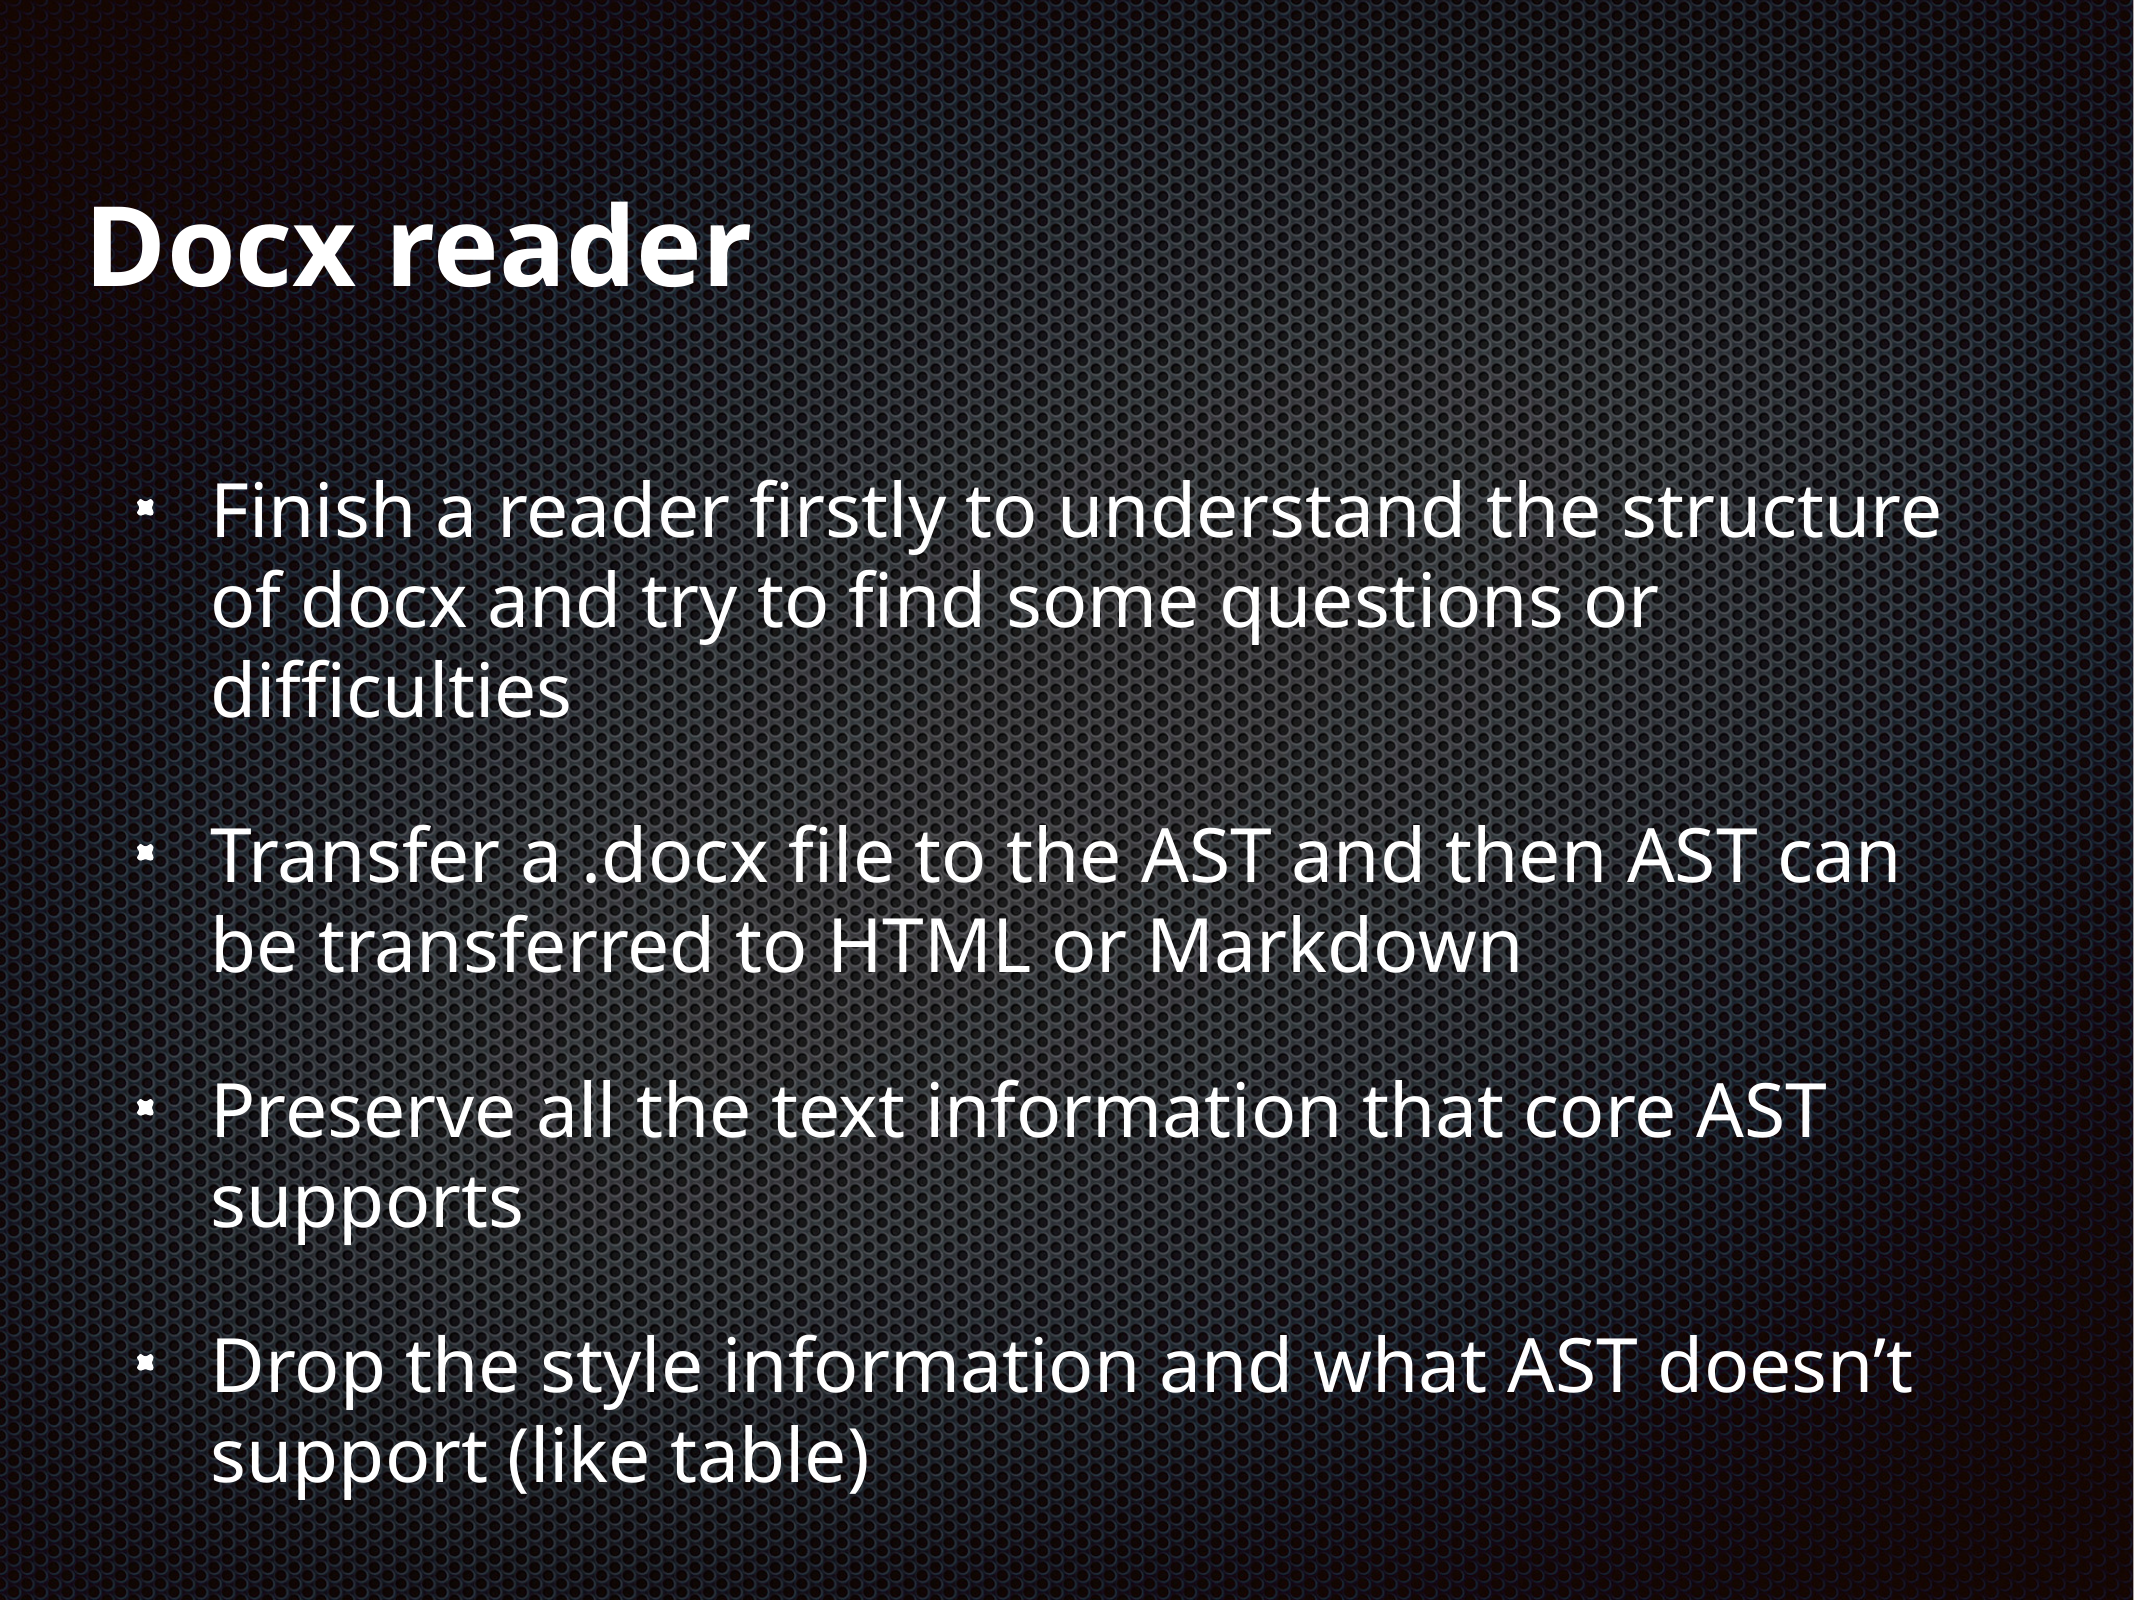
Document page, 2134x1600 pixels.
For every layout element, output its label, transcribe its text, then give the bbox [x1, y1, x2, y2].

list Finish a reader firstly to understand the structure of docx and try to find some questions or difficulties Transfer a .docx file to the AST and then AST can be transferred to HTML or Markdown Preserve all the text information that core AST supports Drop the style information and what AST doesn’t support (like table) [128, 453, 2005, 1393]
picture [0, 0, 2134, 1600]
title Docx reader [76, 164, 1572, 319]
